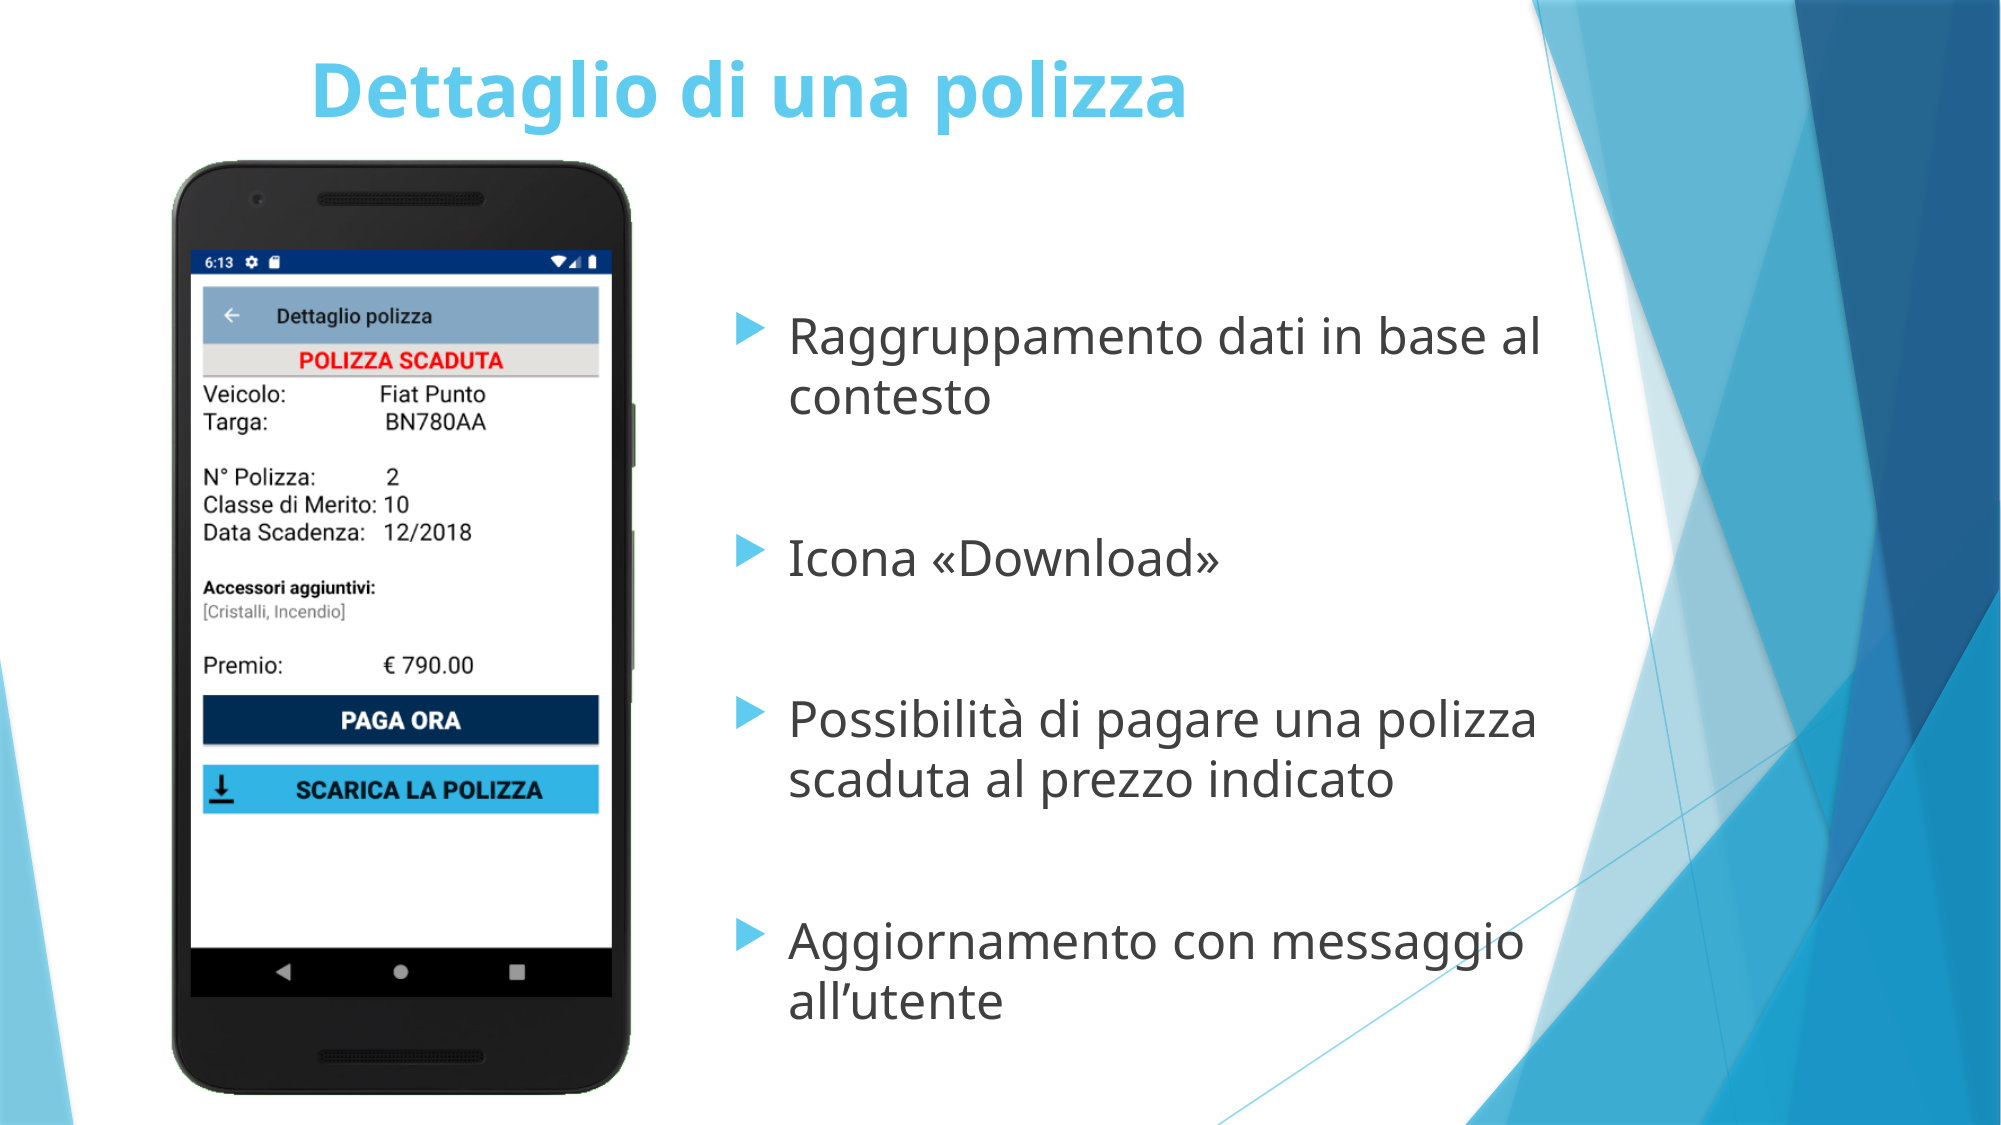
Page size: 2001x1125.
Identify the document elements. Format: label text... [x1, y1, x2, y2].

picture [164, 150, 639, 1104]
text_box Raggruppamento dati in base al contesto Icona «Download» Possibilità di pagare una polizza scaduta al prezzo indicato Aggiornamento con messaggio all’utente [717, 296, 1740, 1091]
title Dettaglio di una polizza [294, 34, 1706, 252]
